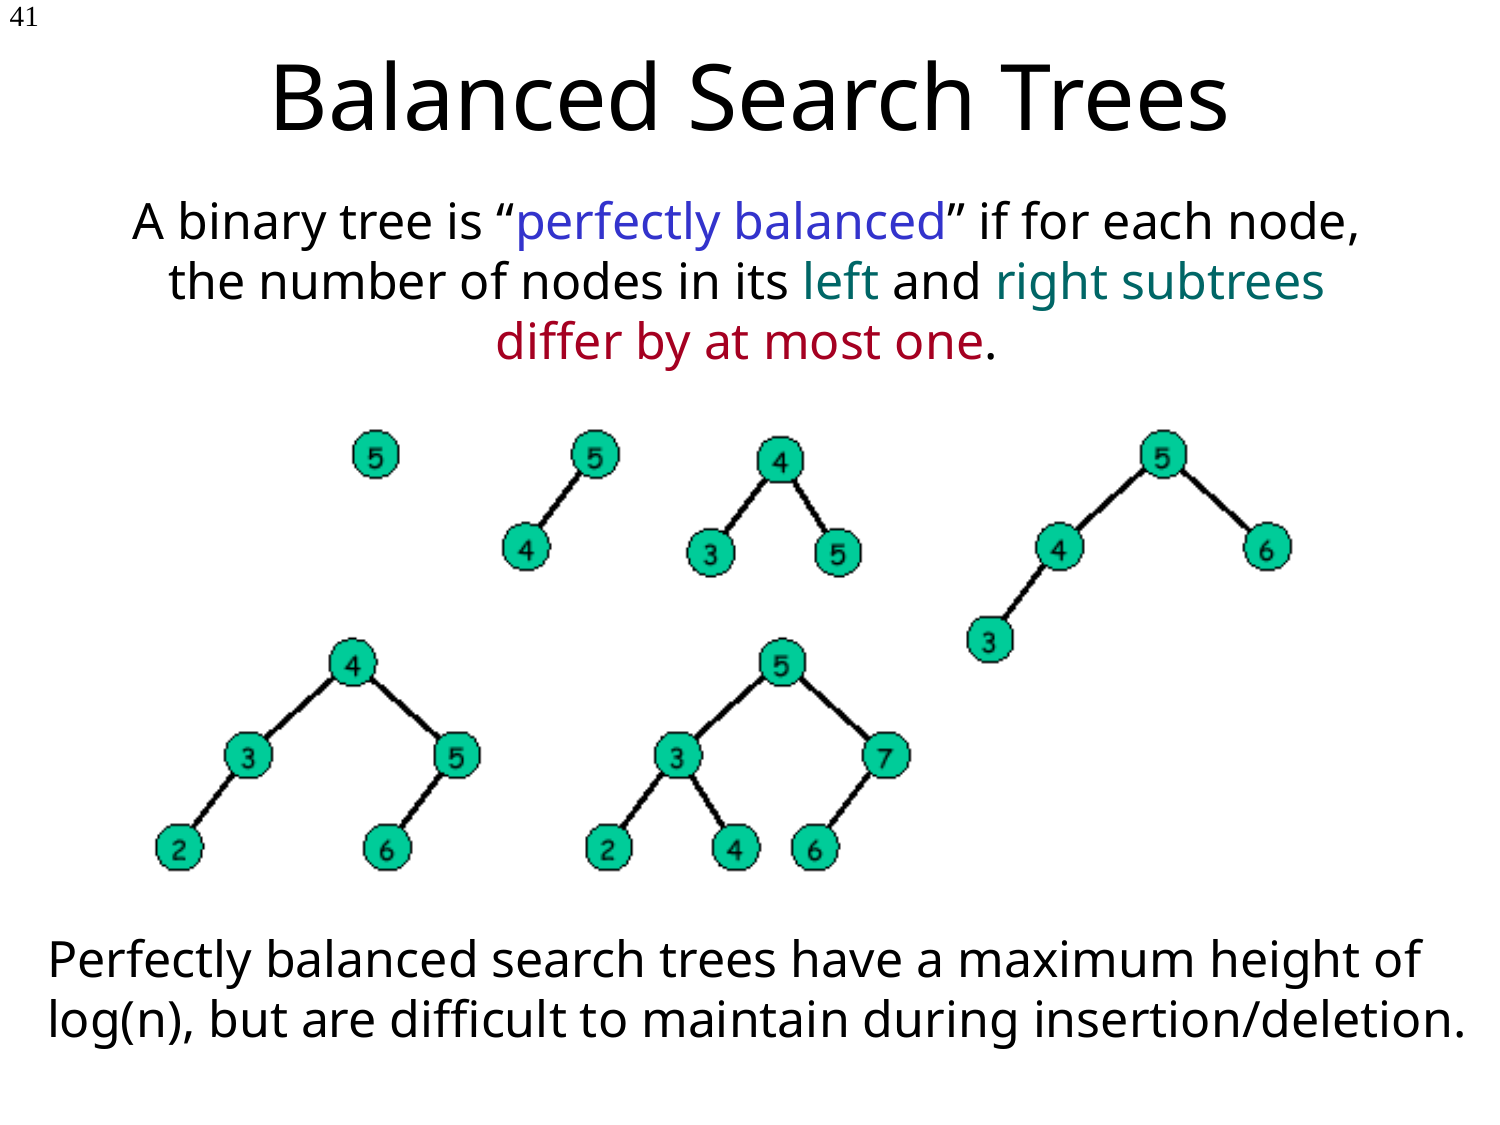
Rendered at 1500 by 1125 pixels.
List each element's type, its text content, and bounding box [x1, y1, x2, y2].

text_box Perfectly balanced search trees have a maximum height of log(n), but are difficult to maintain during insertion/deletion. [32, 920, 1497, 1055]
text_box A binary tree is “perfectly balanced” if for each node, the number of nodes in its left and right subtrees differ by at most one. [84, 182, 1409, 378]
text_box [111, 396, 1391, 926]
slide_number 41 [0, 0, 55, 65]
text_box Balanced Search Trees [112, 0, 1388, 188]
